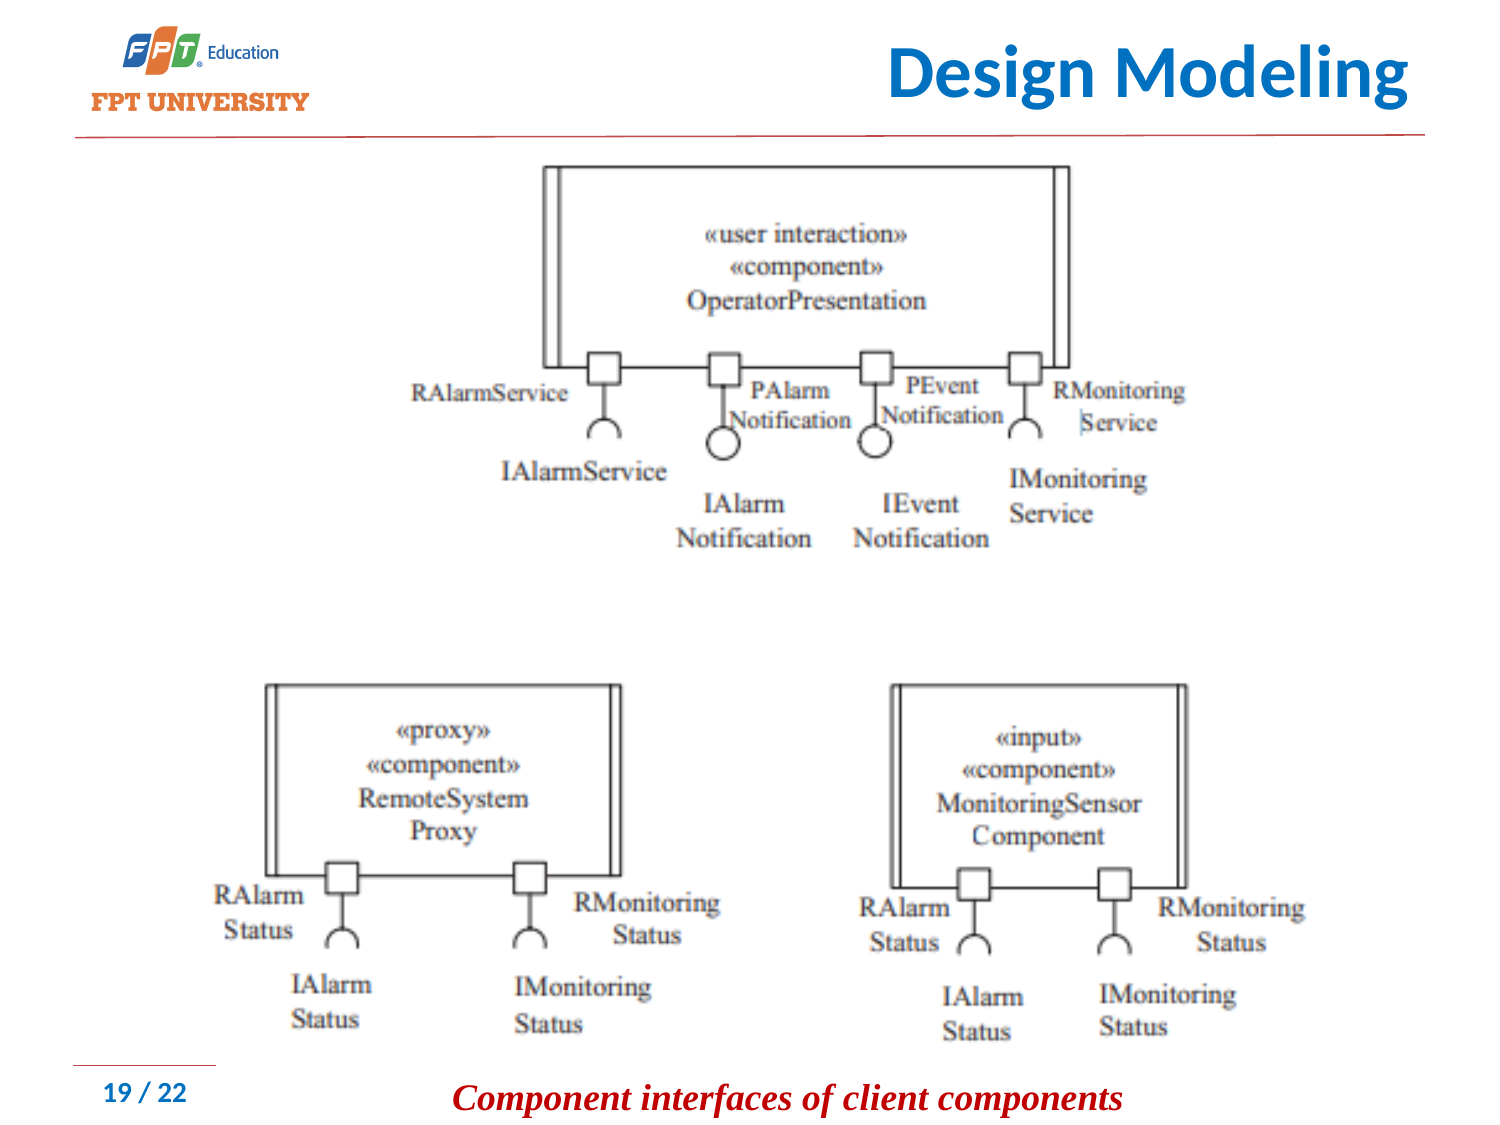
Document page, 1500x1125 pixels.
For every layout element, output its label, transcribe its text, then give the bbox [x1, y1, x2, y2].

title Design Modeling [315, 0, 1425, 135]
picture [211, 154, 1341, 1051]
picture [77, 2, 315, 133]
text_box Component interfaces of client components [336, 1065, 1240, 1123]
